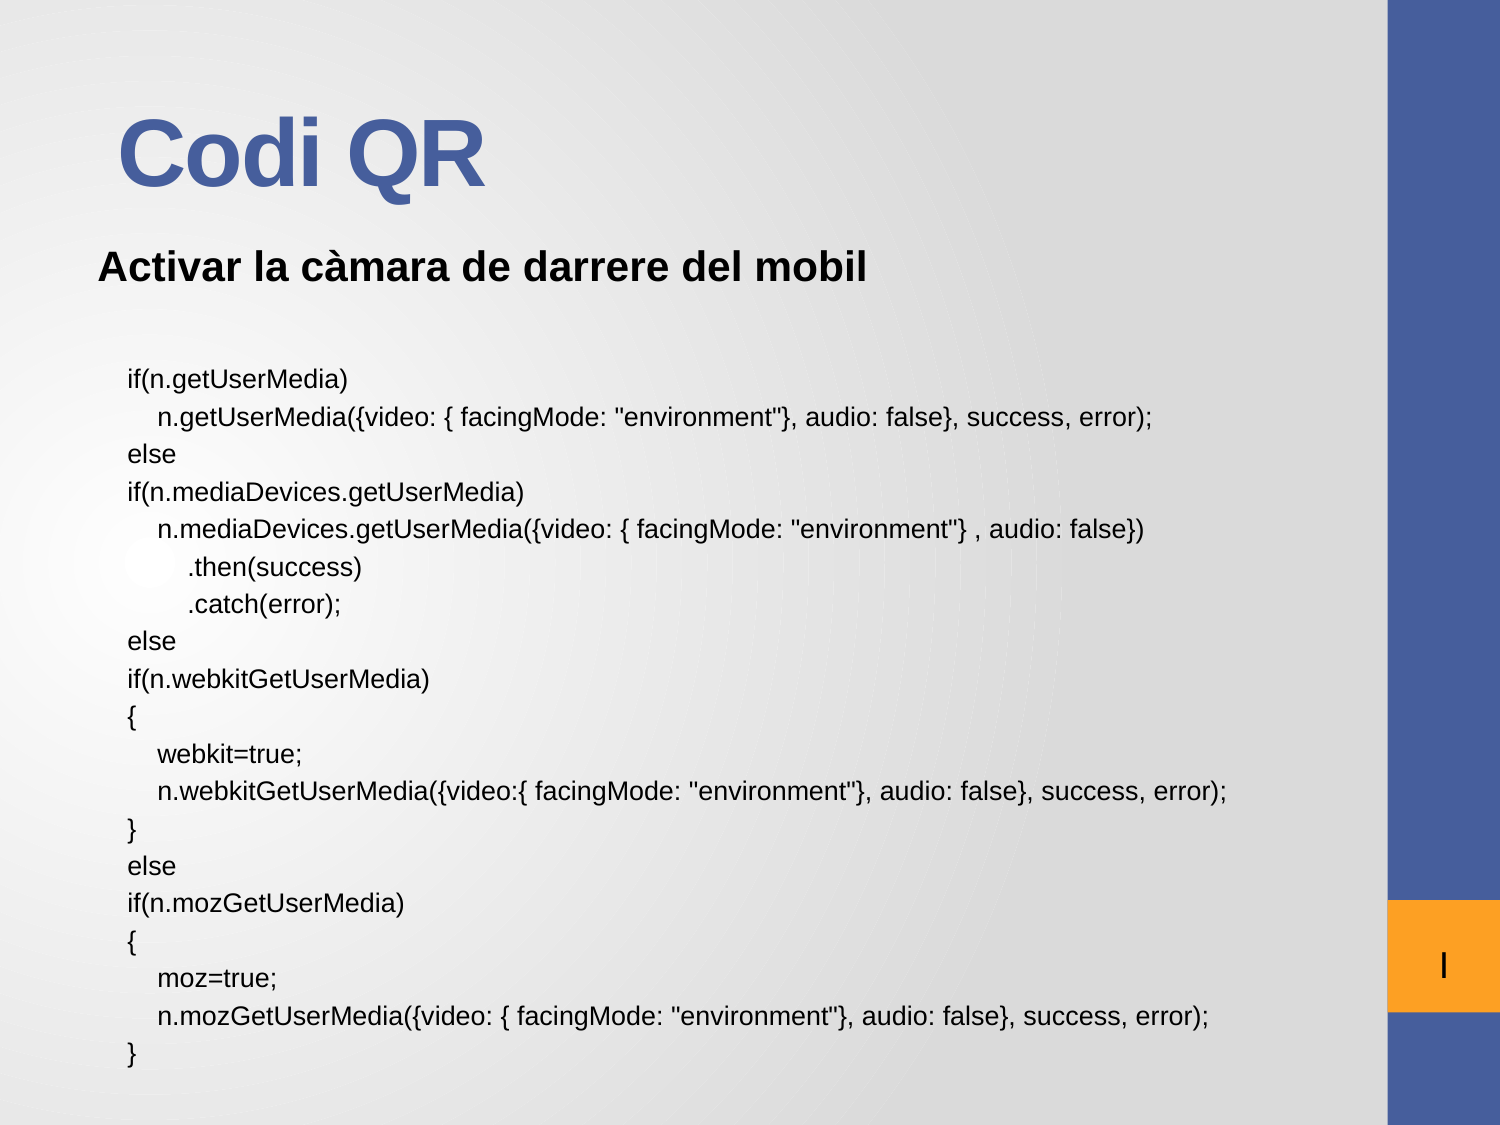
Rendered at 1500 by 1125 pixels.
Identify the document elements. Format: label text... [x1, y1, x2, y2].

title Codi QR [102, 54, 1353, 243]
list Activar la càmara de darrere del mobil if(n.getUserMedia) n.getUserMedia({video: { facingMode: "environment"}, audio: false}, success, error); else if(n.mediaDevices.getUserMedia) n.mediaDevices.getUserMedia({video: { facingMode: "environment"} , audio: false}) .then(success) .catch(error); else if(n.webkitGetUserMedia) { webkit=true; n.webkitGetUserMedia({video:{ facingMode: "environment"}, audio: false}, success, error); } else if(n.mozGetUserMedia) { moz=true; n.mozGetUserMedia({video: { facingMode: "environment"}, audio: false}, success, error); } [64, 231, 1341, 1094]
text_box I [1424, 933, 1488, 994]
